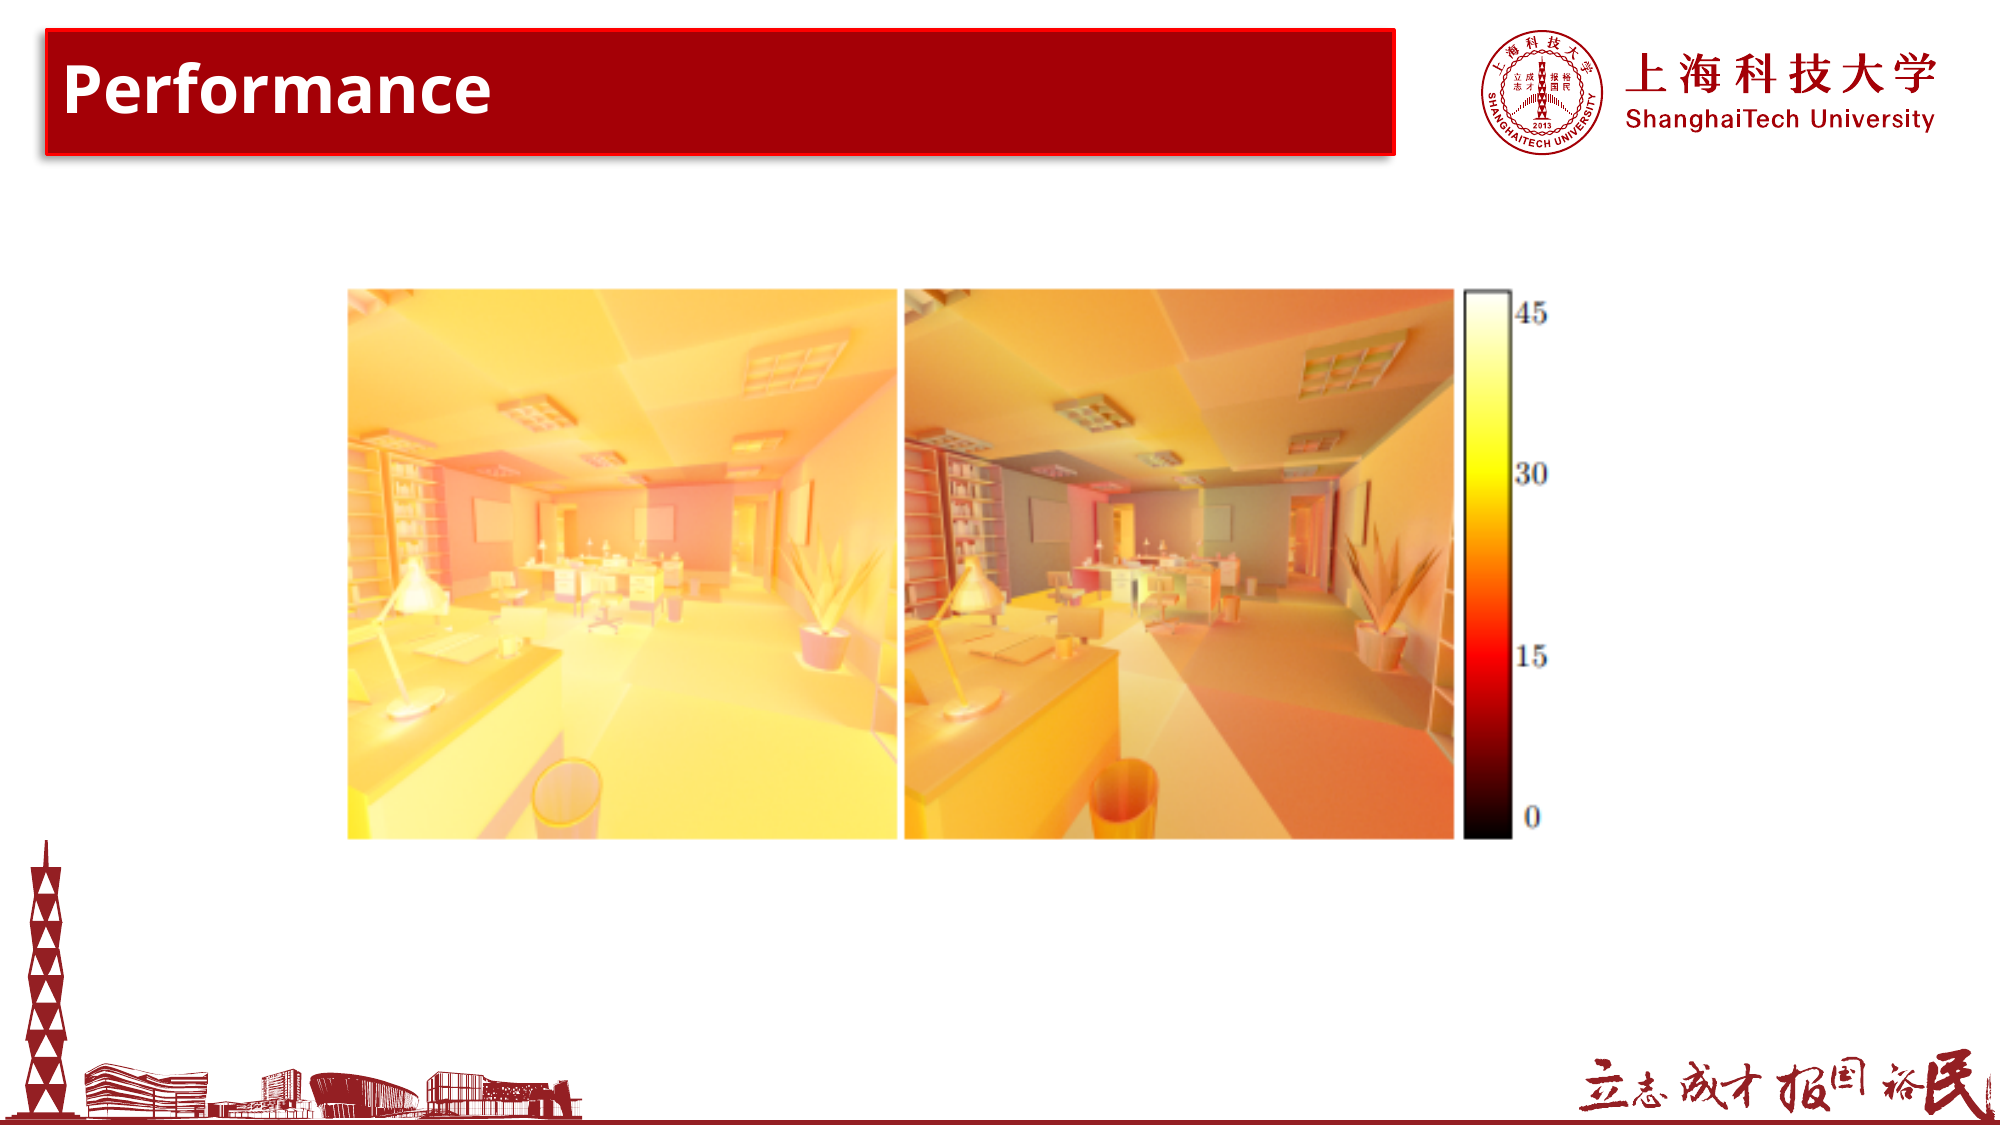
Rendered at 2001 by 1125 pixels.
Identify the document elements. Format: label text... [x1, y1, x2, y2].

title Performance [45, 28, 1396, 156]
picture [345, 280, 1569, 857]
